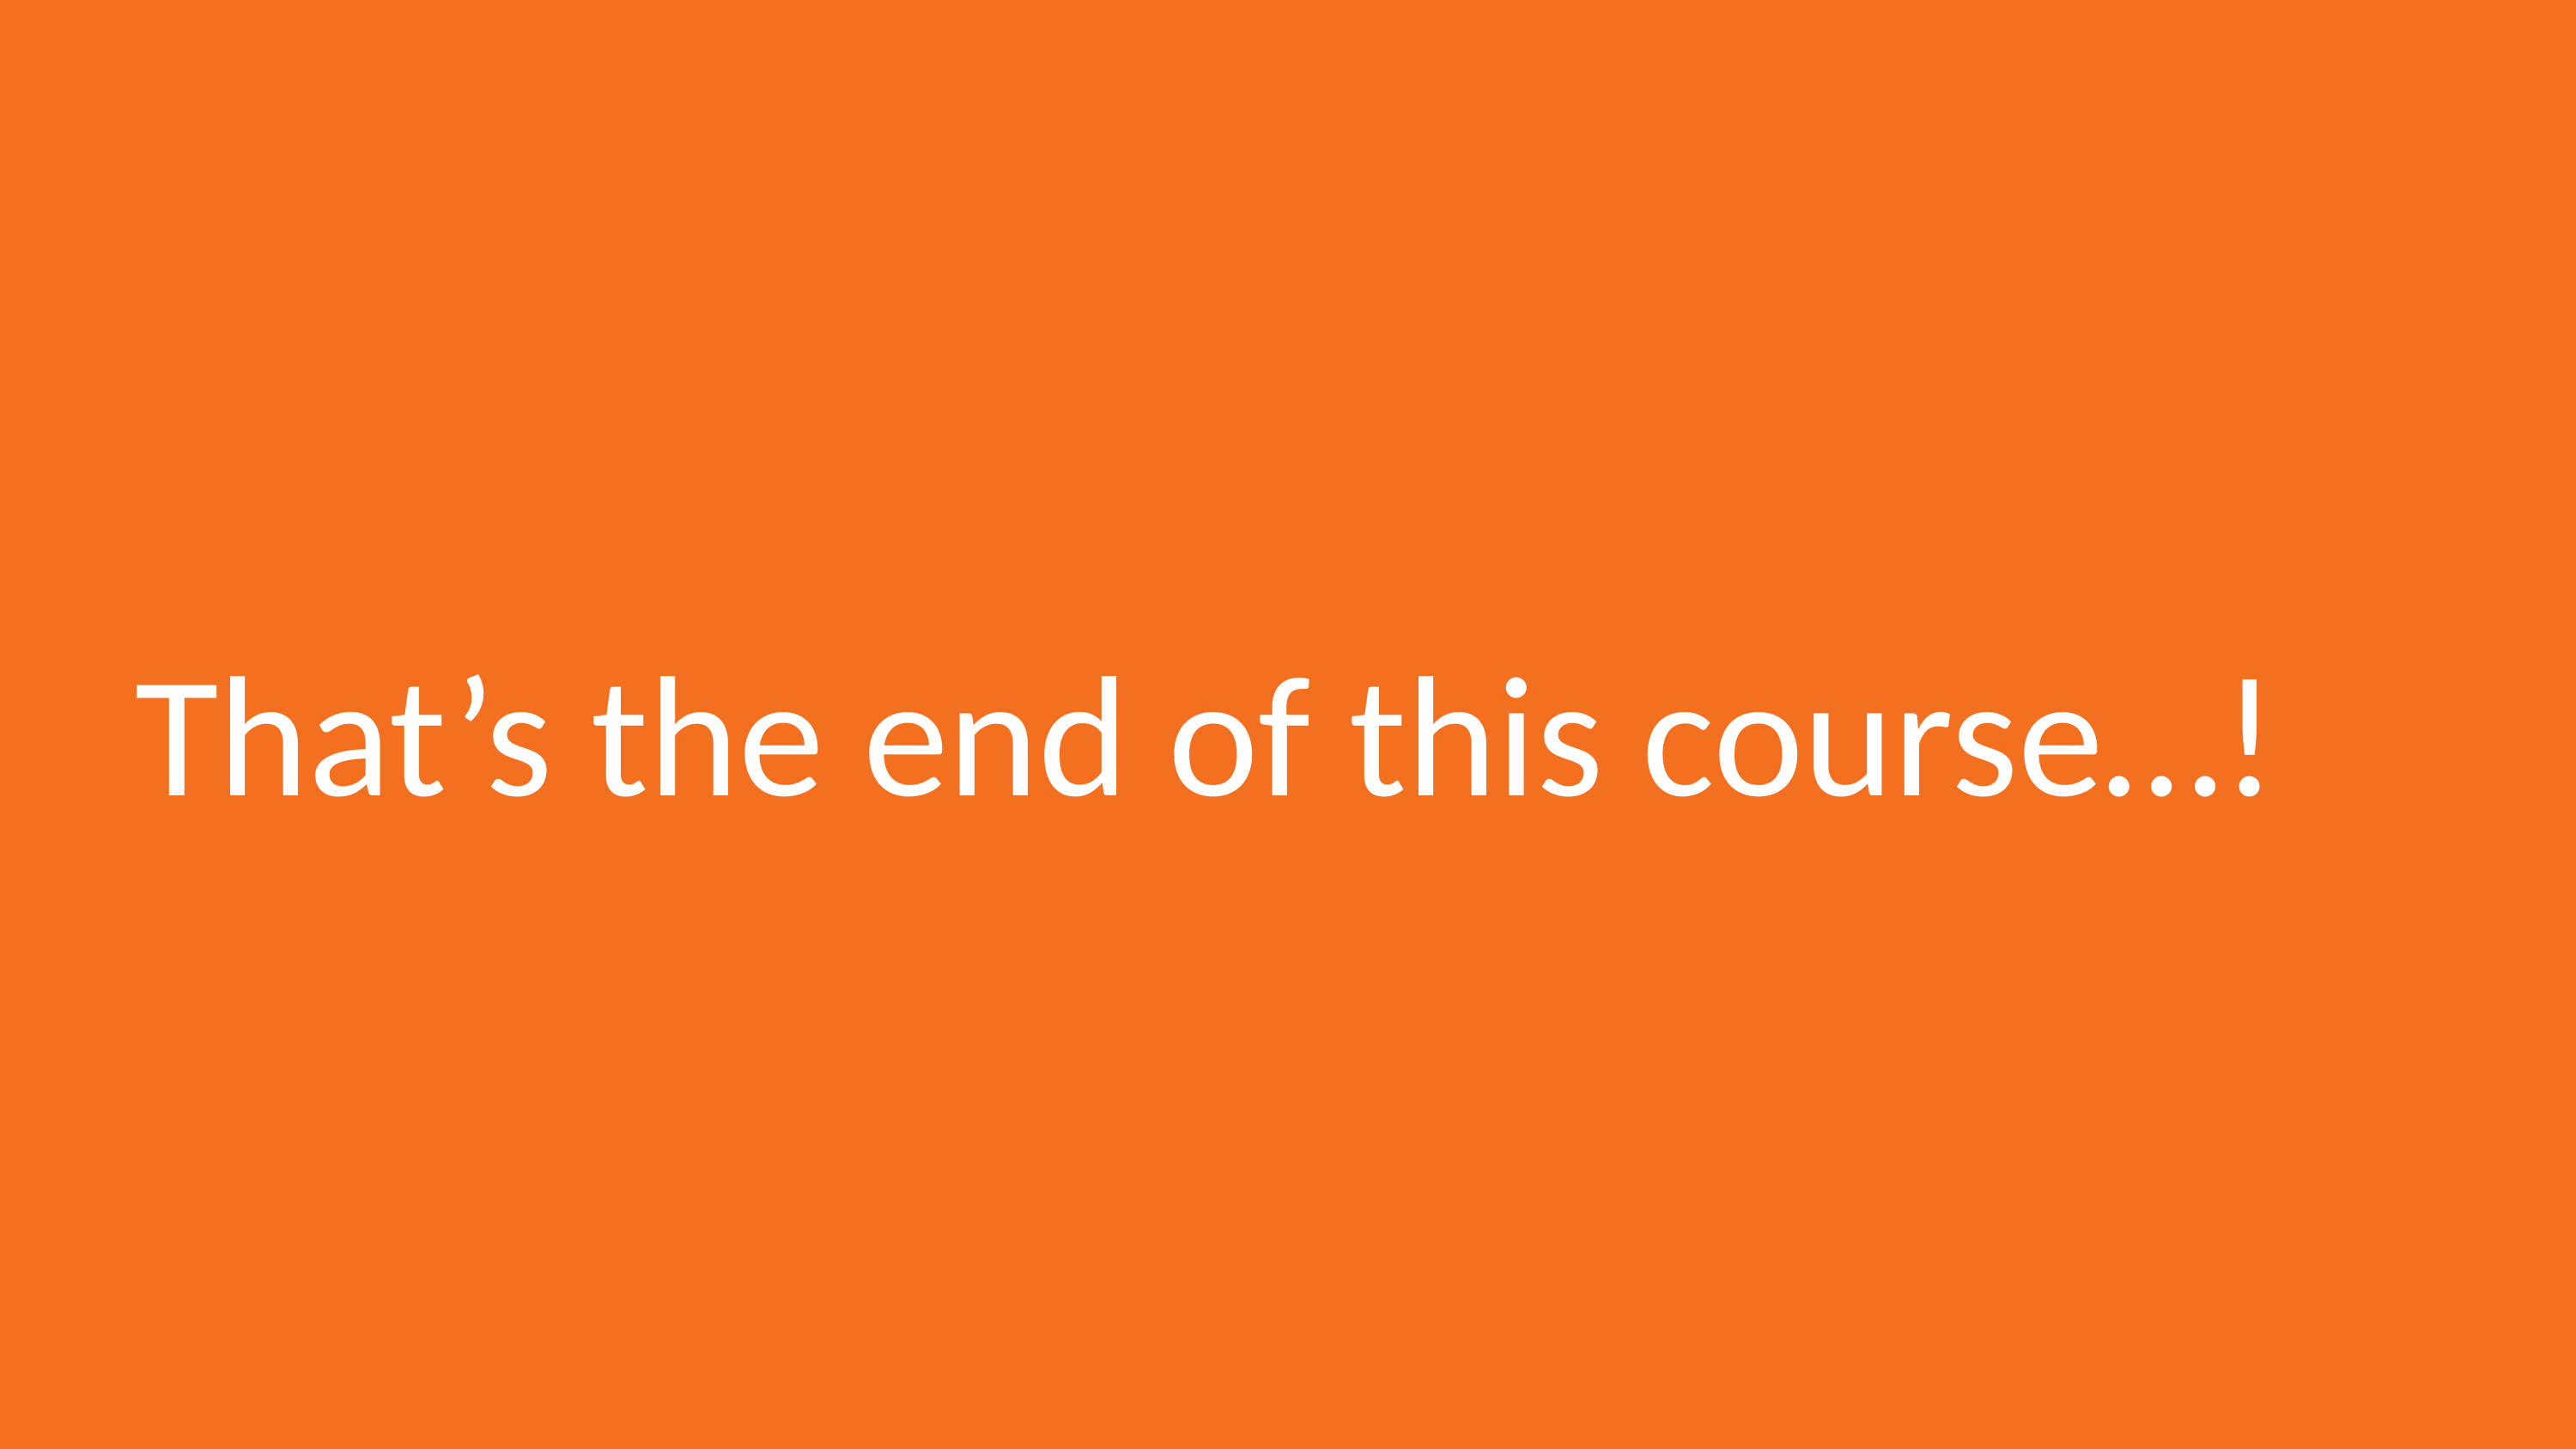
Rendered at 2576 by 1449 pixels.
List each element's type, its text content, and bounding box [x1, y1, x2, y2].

title That’s the end of this course…! [109, 593, 2427, 856]
